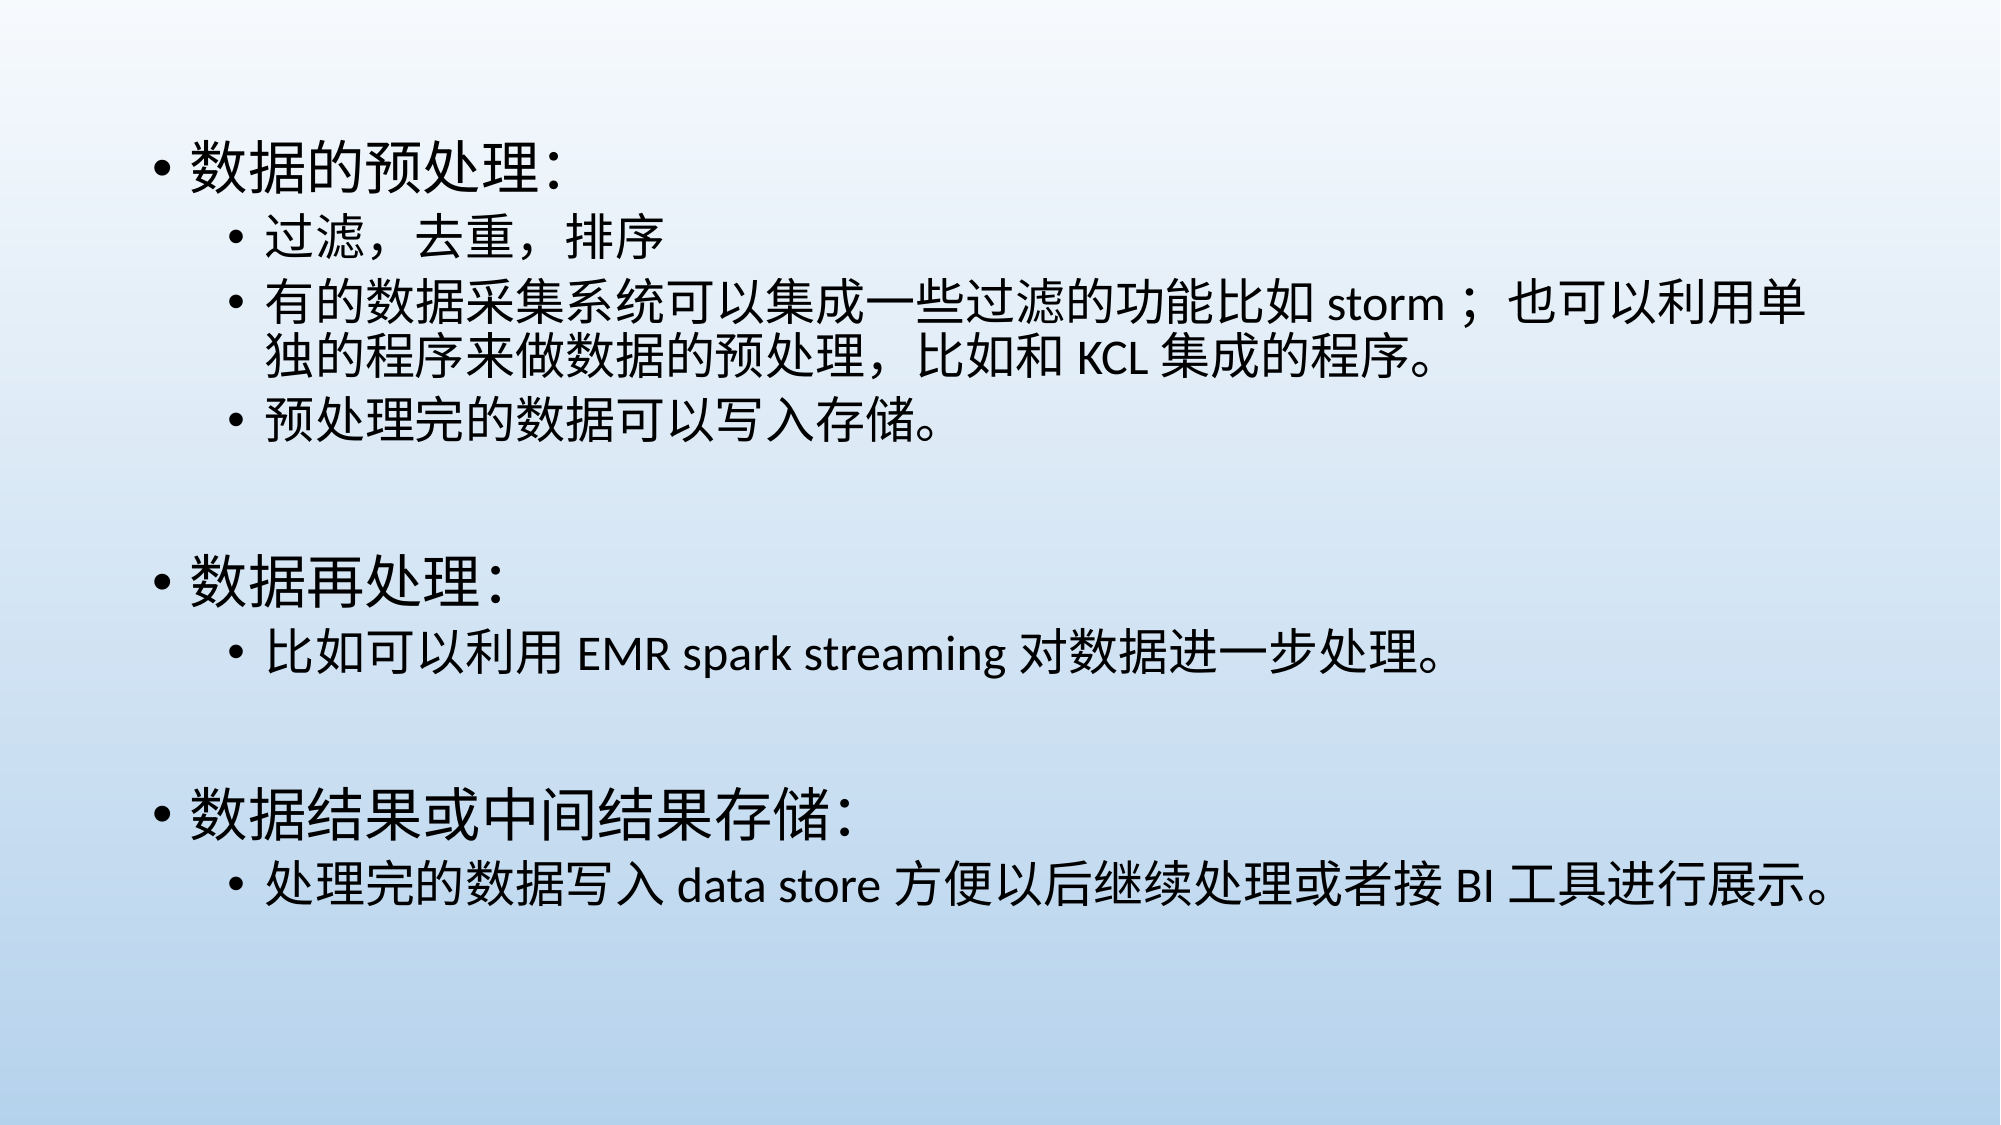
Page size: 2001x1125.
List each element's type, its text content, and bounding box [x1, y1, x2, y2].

list 数据的预处理： 过滤，去重，排序 有的数据采集系统可以集成一些过滤的功能比如storm；也可以利用单独的程序来做数据的预处理，比如和KCL集成的程序。 预处理完的数据可以写入存储。 数据再处理： 比如可以利用EMR spark streaming对数据进一步处理。 数据结果或中间结果存储： 处理完的数据写入data store方便以后继续处理或者接BI工具进行展示。 [137, 131, 1863, 1014]
